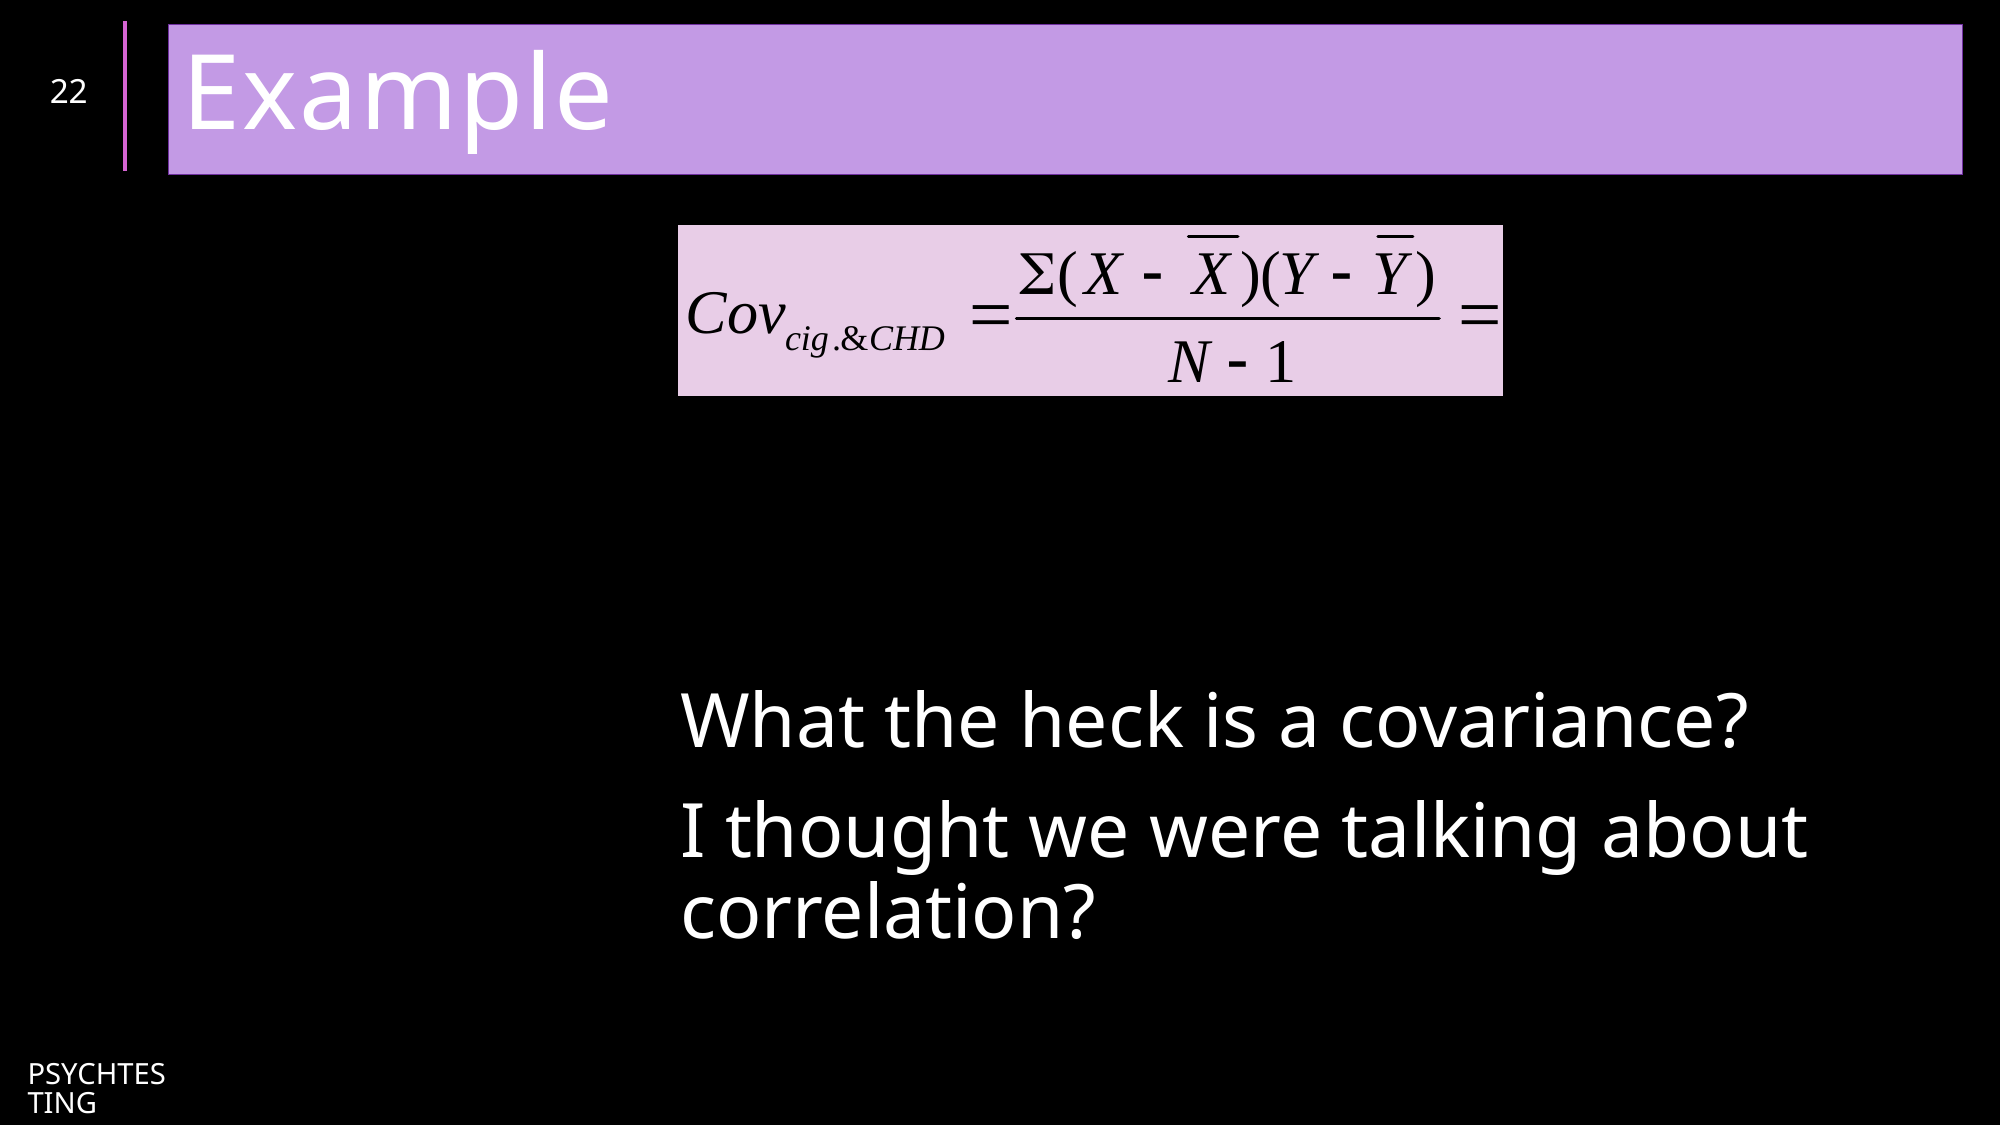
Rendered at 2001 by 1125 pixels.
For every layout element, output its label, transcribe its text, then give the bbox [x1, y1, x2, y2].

slide_number 22 [24, 62, 113, 124]
list What the heck is a covariance? I thought we were talking about correlation? [672, 675, 1948, 967]
footer PsychTesting [12, 1050, 188, 1100]
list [677, 224, 1504, 397]
title Example [168, 24, 1963, 175]
